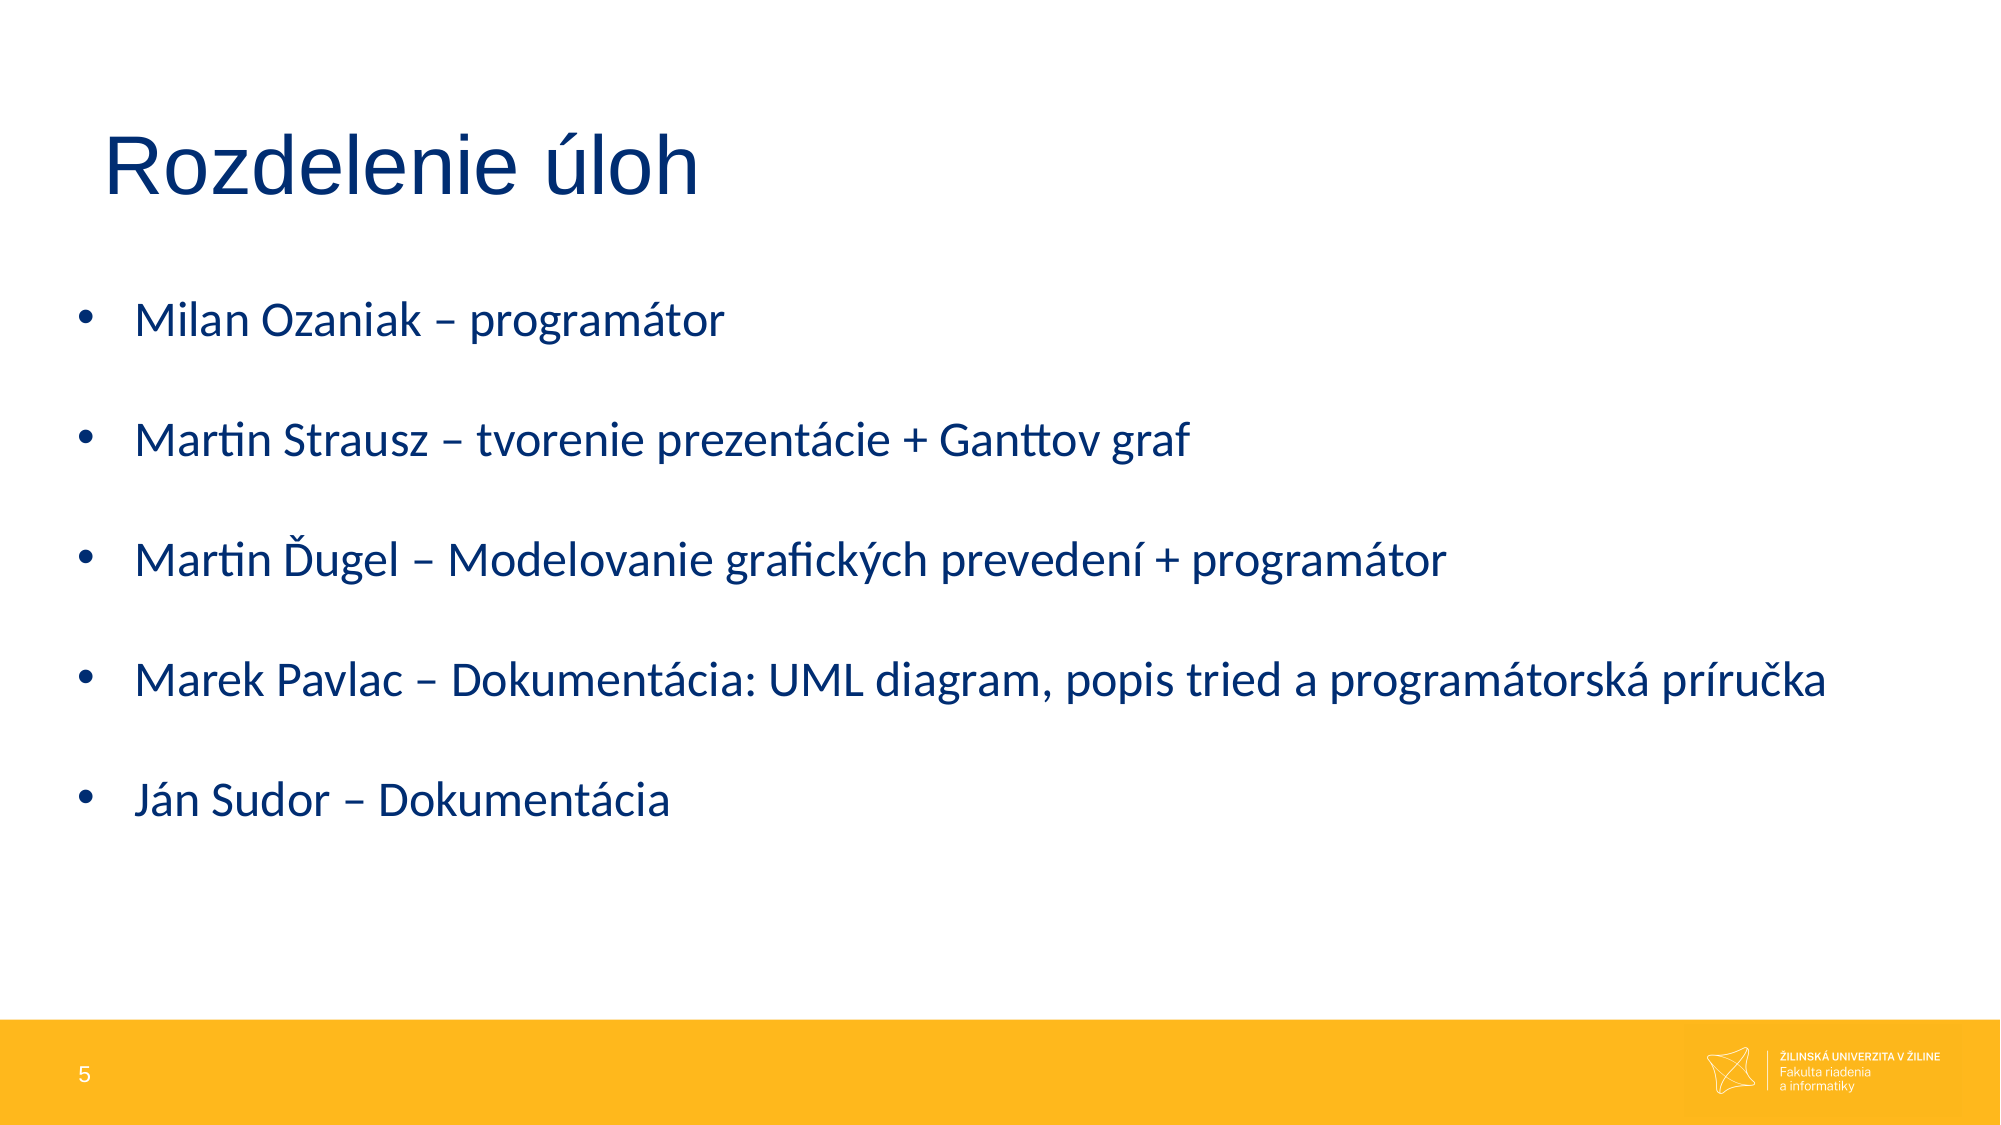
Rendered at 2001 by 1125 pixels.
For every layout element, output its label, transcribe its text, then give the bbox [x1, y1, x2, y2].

slide_number 5 [63, 1043, 514, 1104]
text_box Rozdelenie úloh [89, 104, 877, 219]
text_box Milan Ozaniak – programátor Martin Strausz – tvorenie prezentácie + Ganttov graf Martin Ďugel – Modelovanie grafických prevedení + programátor Marek Pavlac – Dokumentácia: UML diagram, popis tried a programátorská príručka Ján Sudor – Dokumentácia [63, 278, 1855, 894]
picture [1684, 1024, 1963, 1117]
